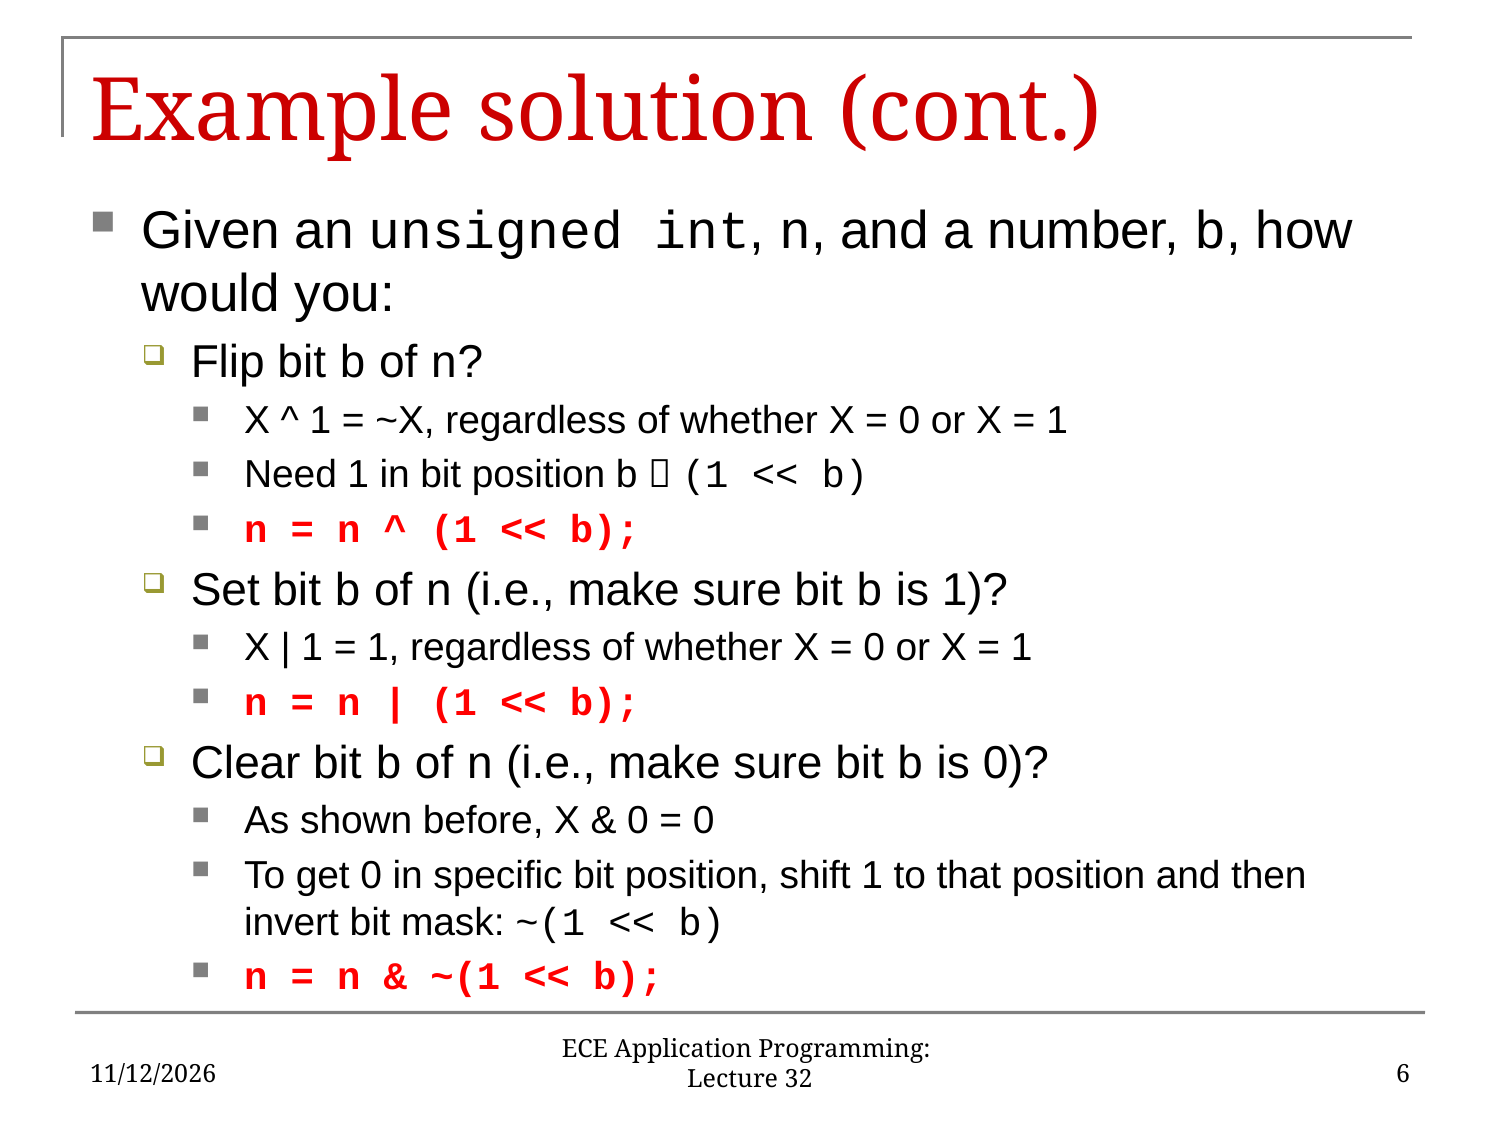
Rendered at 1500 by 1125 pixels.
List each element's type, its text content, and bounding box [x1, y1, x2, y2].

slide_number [74, 1023, 426, 1100]
title Example solution (cont.) [75, 45, 1425, 163]
slide_number 6 [1074, 1023, 1426, 1100]
footer ECE Application Programming: Lecture 32 [512, 1024, 988, 1101]
list Given an unsigned int, n, and a number, b, how would you: Flip bit b of n? X ^ 1 = ~X, regardless of whether X = 0 or X = 1 Need 1 in bit position b  (1 << b) n = n ^ (1 << b); Set bit b of n (i.e., make sure bit b is 1)? X | 1 = 1, regardless of whether X = 0 or X = 1 n = n | (1 << b); Clear bit b of n (i.e., make sure bit b is 0)? As shown before, X & 0 = 0 To get 0 in specific bit position, shift 1 to that position and then invert bit mask: ~(1 << b) n = n & ~(1 << b); [75, 187, 1425, 1006]
